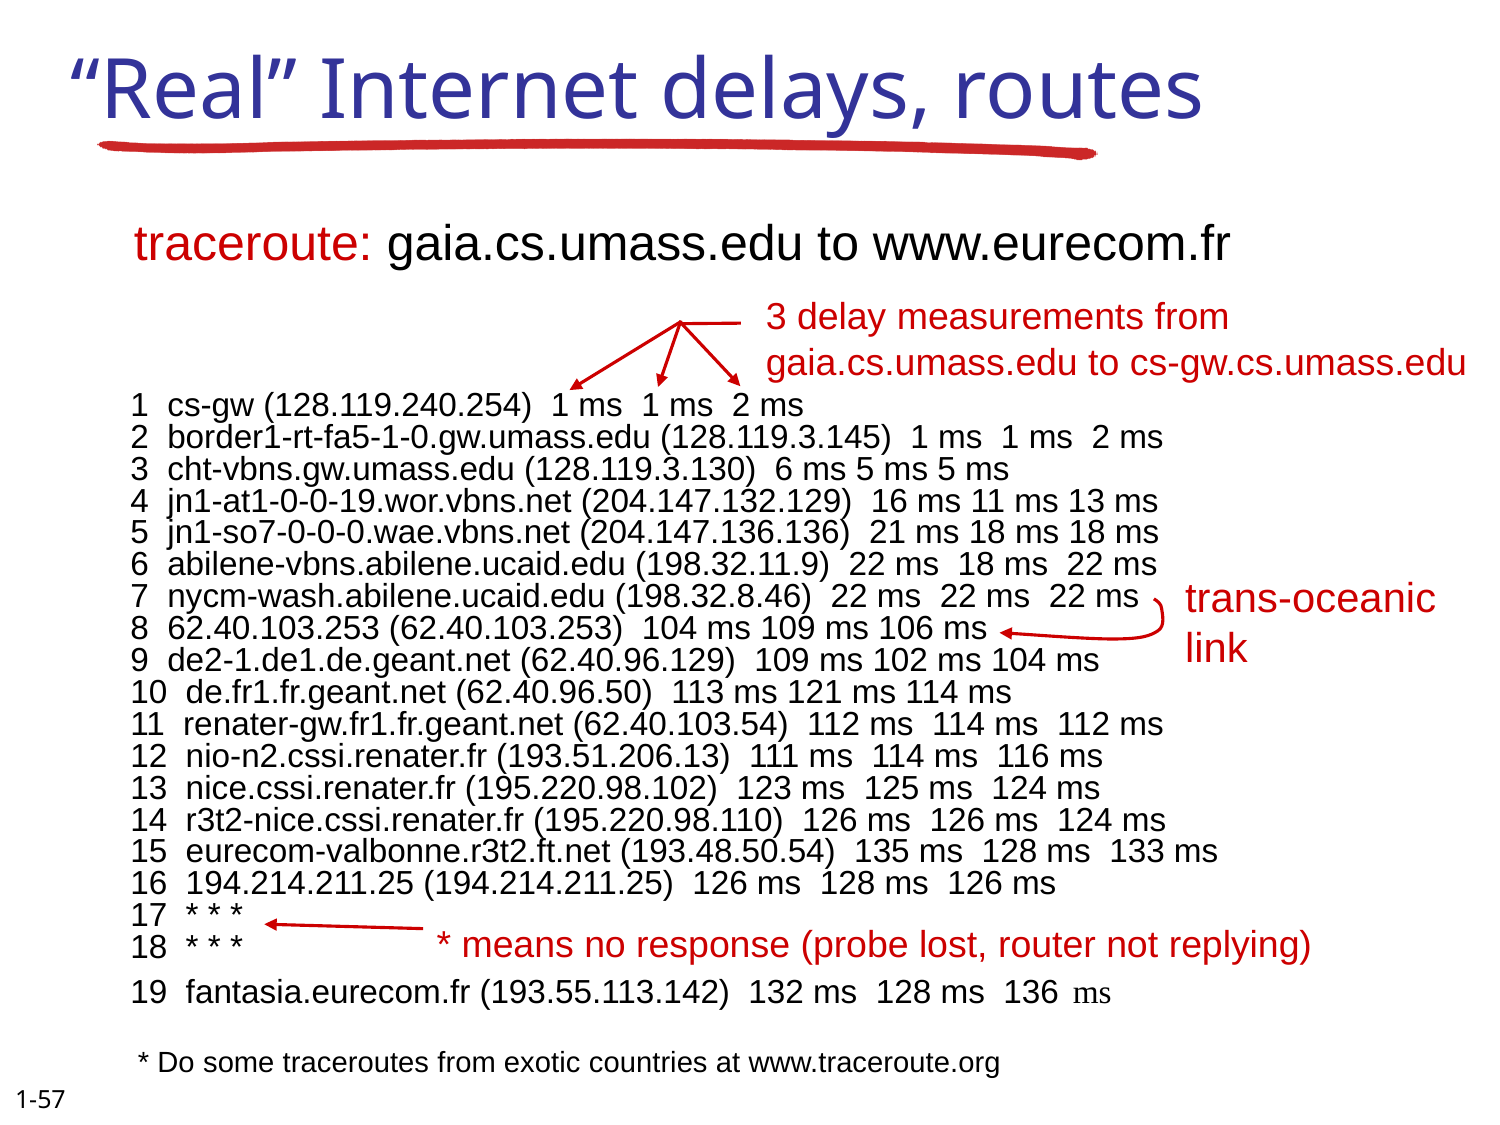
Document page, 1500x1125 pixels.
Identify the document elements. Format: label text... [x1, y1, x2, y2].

text_box 3 delay measurements from gaia.cs.umass.edu to cs-gw.cs.umass.edu [751, 285, 1500, 390]
text_box 1 cs-gw (128.119.240.254) 1 ms 1 ms 2 ms 2 border1-rt-fa5-1-0.gw.umass.edu (128.119.3.145) 1 ms 1 ms 2 ms 3 cht-vbns.gw.umass.edu (128.119.3.130) 6 ms 5 ms 5 ms 4 jn1-at1-0-0-19.wor.vbns.net (204.147.132.129) 16 ms 11 ms 13 ms 5 jn1-so7-0-0-0.wae.vbns.net (204.147.136.136) 21 ms 18 ms 18 ms 6 abilene-vbns.abilene.ucaid.edu (198.32.11.9) 22 ms 18 ms 22 ms 7 nycm-wash.abilene.ucaid.edu (198.32.8.46) 22 ms 22 ms 22 ms 8 62.40.103.253 (62.40.103.253) 104 ms 109 ms 106 ms 9 de2-1.de1.de.geant.net (62.40.96.129) 109 ms 102 ms 104 ms 10 de.fr1.fr.geant.net (62.40.96.50) 113 ms 121 ms 114 ms 11 renater-gw.fr1.fr.geant.net (62.40.103.54) 112 ms 114 ms 112 ms 12 nio-n2.cssi.renater.fr (193.51.206.13) 111 ms 114 ms 116 ms 13 nice.cssi.renater.fr (195.220.98.102) 123 ms 125 ms 124 ms 14 r3t2-nice.cssi.renater.fr (195.220.98.110) 126 ms 126 ms 124 ms 15 eurecom-valbonne.r3t2.ft.net (193.48.50.54) 135 ms 128 ms 133 ms 16 194.214.211.25 (194.214.211.25) 126 ms 128 ms 126 ms 17 * * * 18 * * * 19 fantasia.eurecom.fr (193.55.113.142) 132 ms 128 ms 136 ms [115, 383, 1466, 1021]
title “Real” Internet delays, routes [55, 27, 1331, 174]
text_box trans-oceanic link [1170, 563, 1452, 679]
text_box * means no response (probe lost, router not replying) [421, 912, 1454, 973]
text_box [569, 322, 680, 391]
picture [93, 133, 1109, 166]
text_box * Do some traceroutes from exotic countries at www.traceroute.org [123, 1035, 1017, 1086]
slide_number 1-57 [0, 1050, 313, 1125]
text_box [264, 918, 421, 931]
text_box traceroute: gaia.cs.umass.edu to www.eurecom.fr [118, 202, 1463, 278]
text_box [681, 324, 741, 387]
text_box [999, 598, 1163, 640]
text_box [656, 324, 680, 387]
